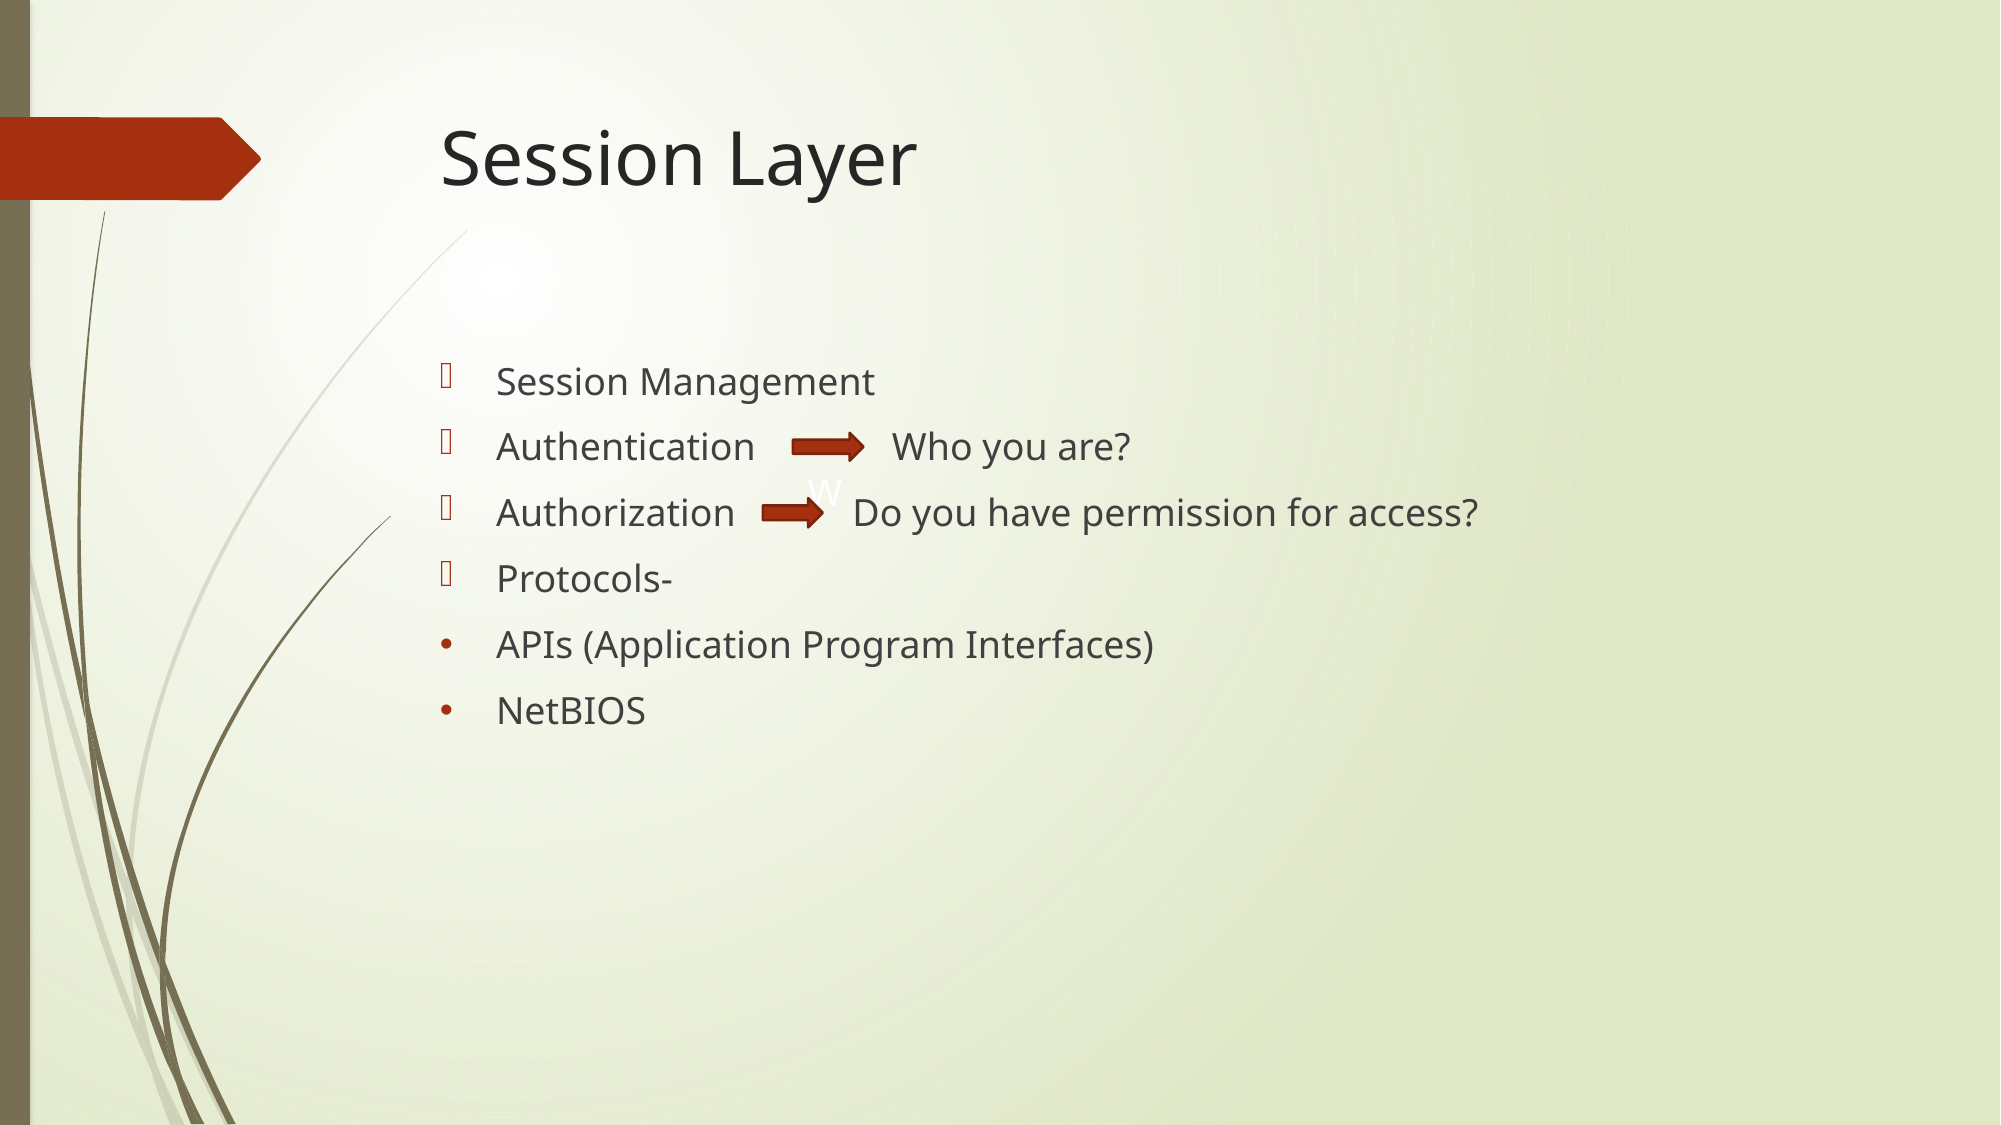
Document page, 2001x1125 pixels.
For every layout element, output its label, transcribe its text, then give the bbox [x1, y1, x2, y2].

title Session Layer [425, 102, 1888, 313]
text_box W [791, 431, 865, 462]
text_box [761, 496, 824, 529]
list Session Management Authentication Who you are? Authorization Do you have permission for access? Protocols- APIs (Application Program Interfaces) NetBIOS [424, 350, 1888, 970]
